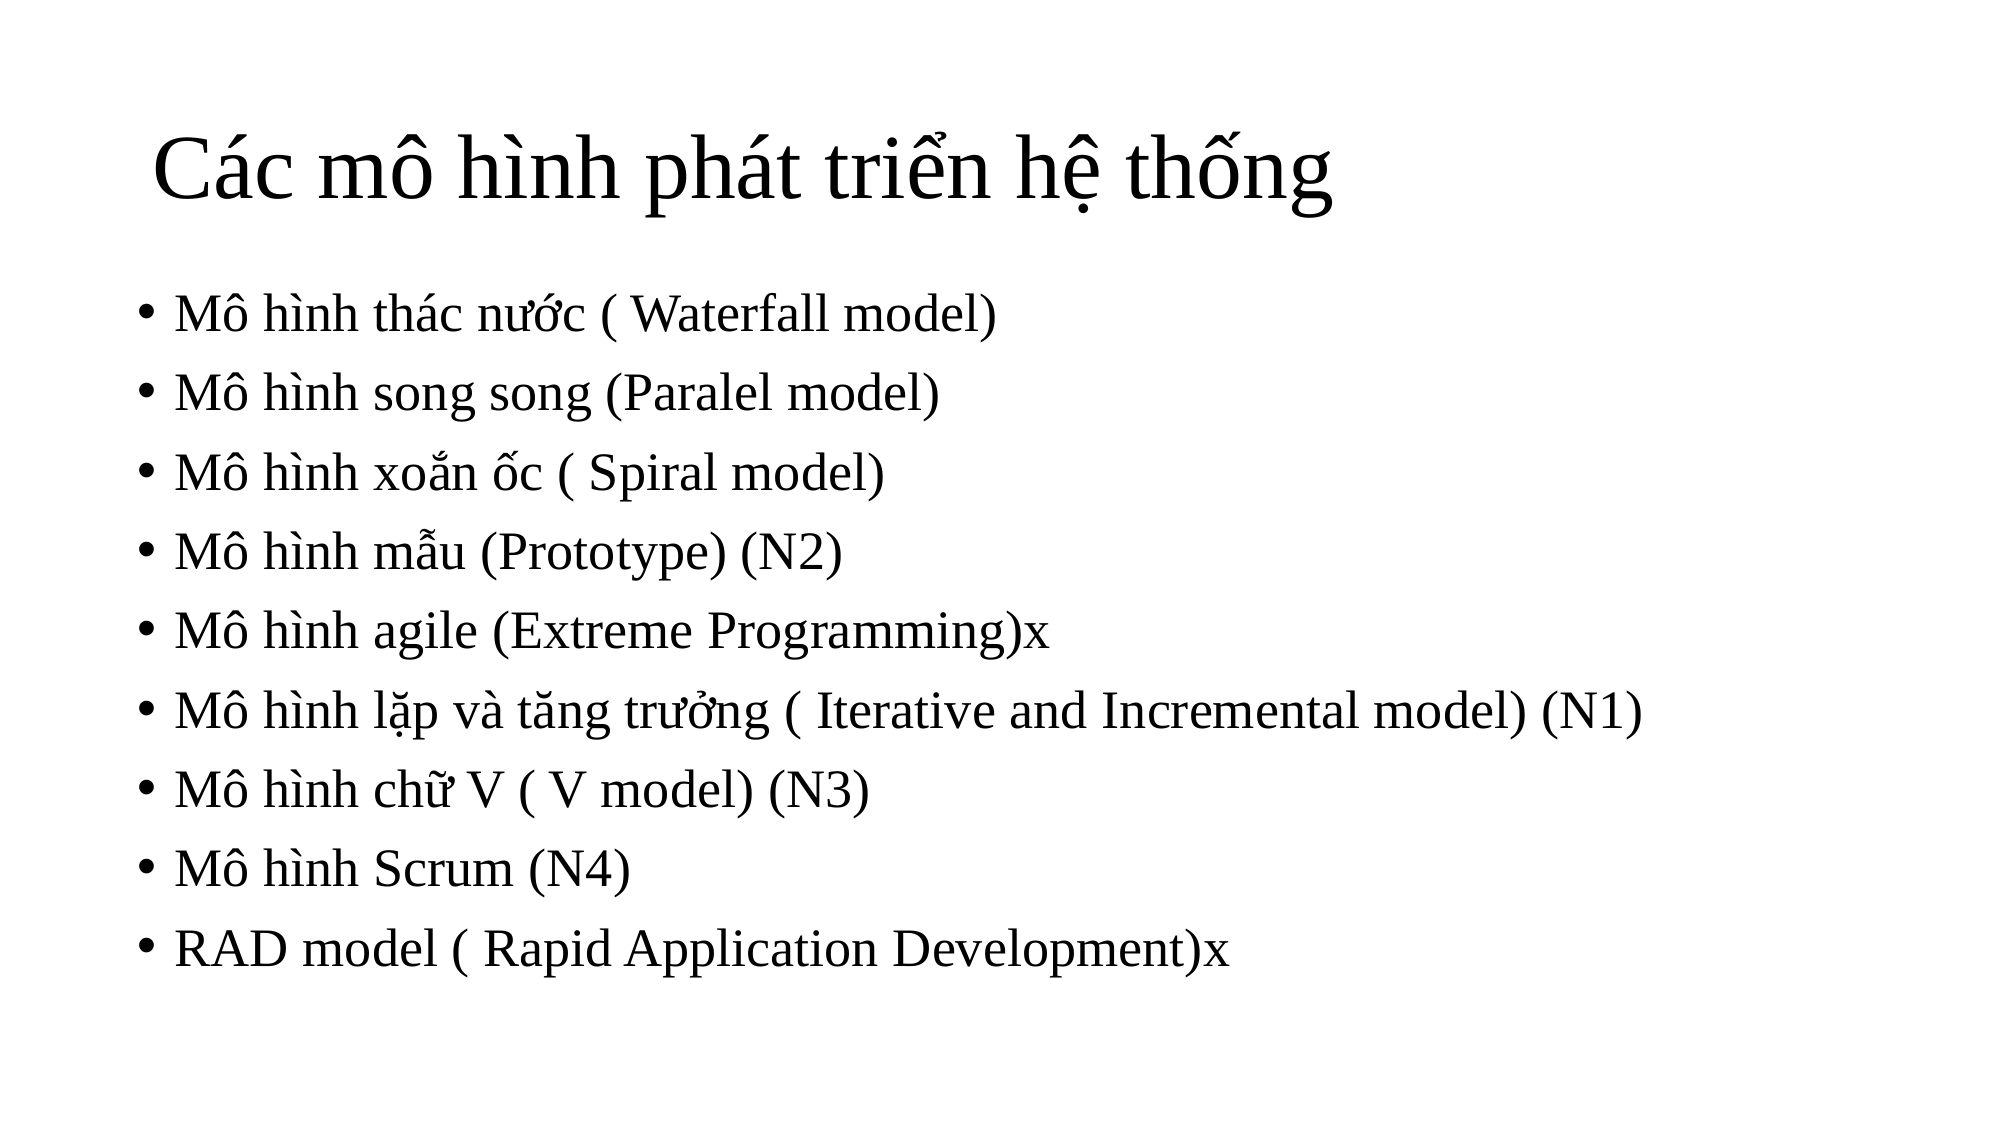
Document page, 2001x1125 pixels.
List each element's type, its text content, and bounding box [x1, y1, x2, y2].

list Mô hình thác nước ( Waterfall model) Mô hình song song (Paralel model) Mô hình xoắn ốc ( Spiral model) Mô hình mẫu (Prototype) (N2) Mô hình agile (Extreme Programming)x Mô hình lặp và tăng trưởng ( Iterative and Incremental model) (N1) Mô hình chữ V ( V model) (N3) Mô hình Scrum (N4) RAD model ( Rapid Application Development)x [122, 277, 1785, 1021]
title Các mô hình phát triển hệ thống [137, 59, 1863, 278]
